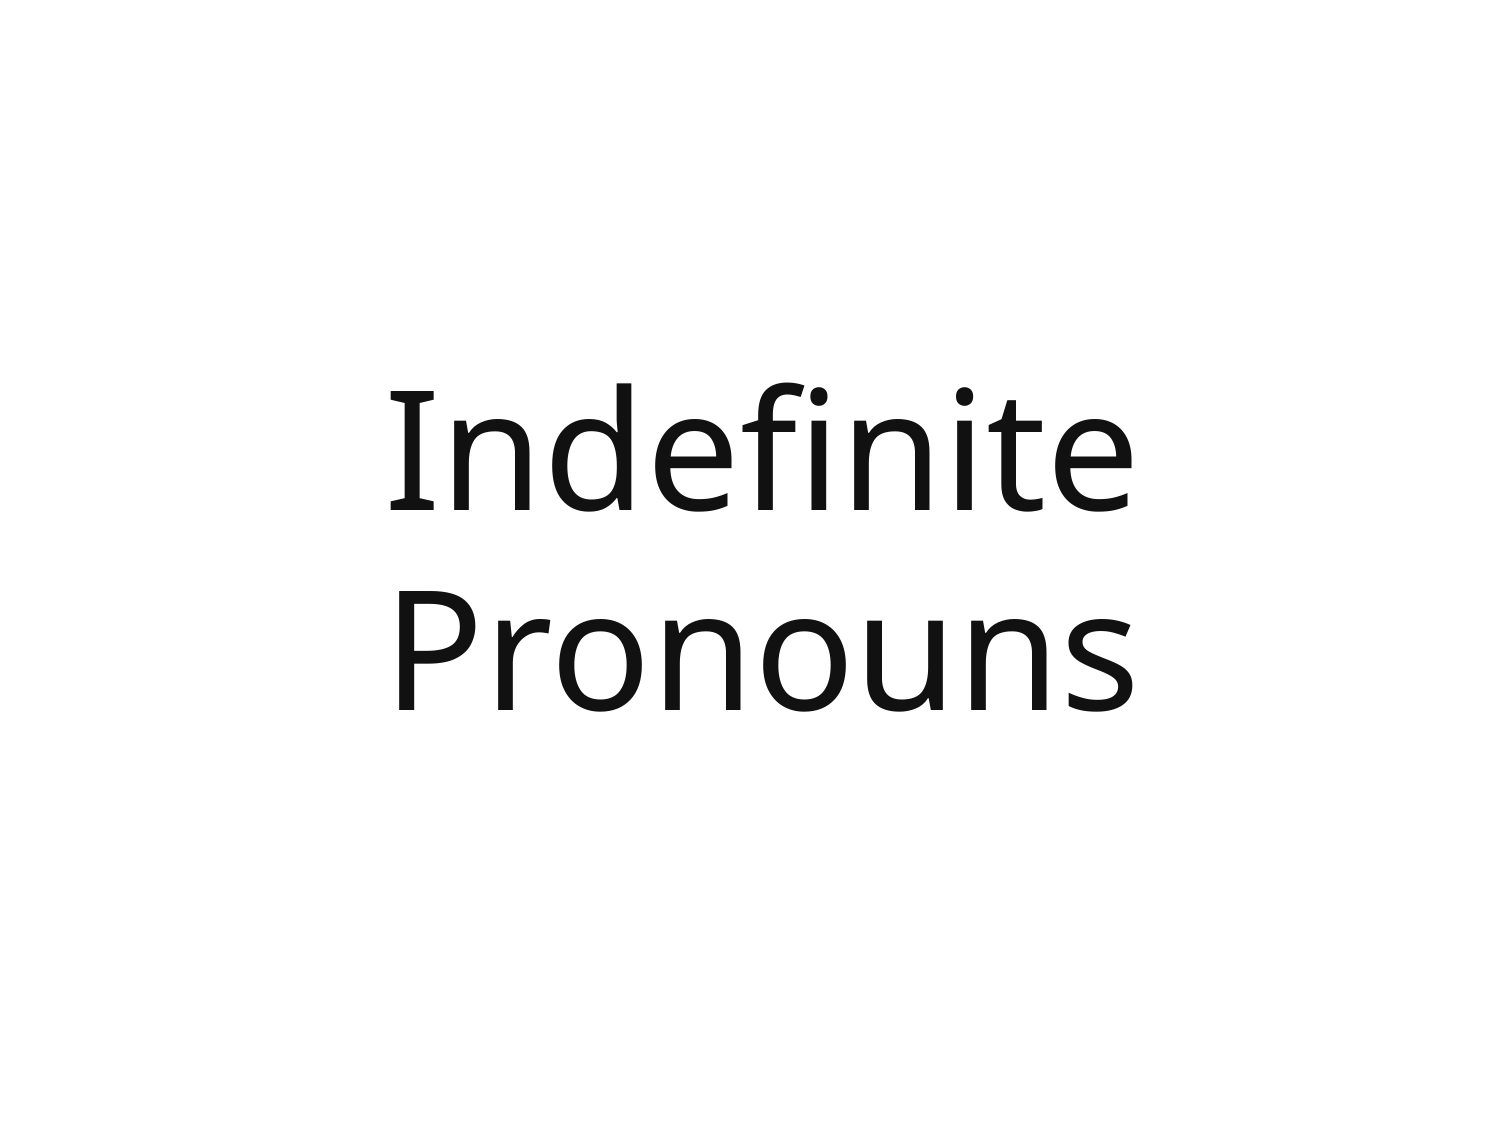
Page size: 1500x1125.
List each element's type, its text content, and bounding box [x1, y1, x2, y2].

text_box Indefinite Pronouns [124, 312, 1400, 775]
